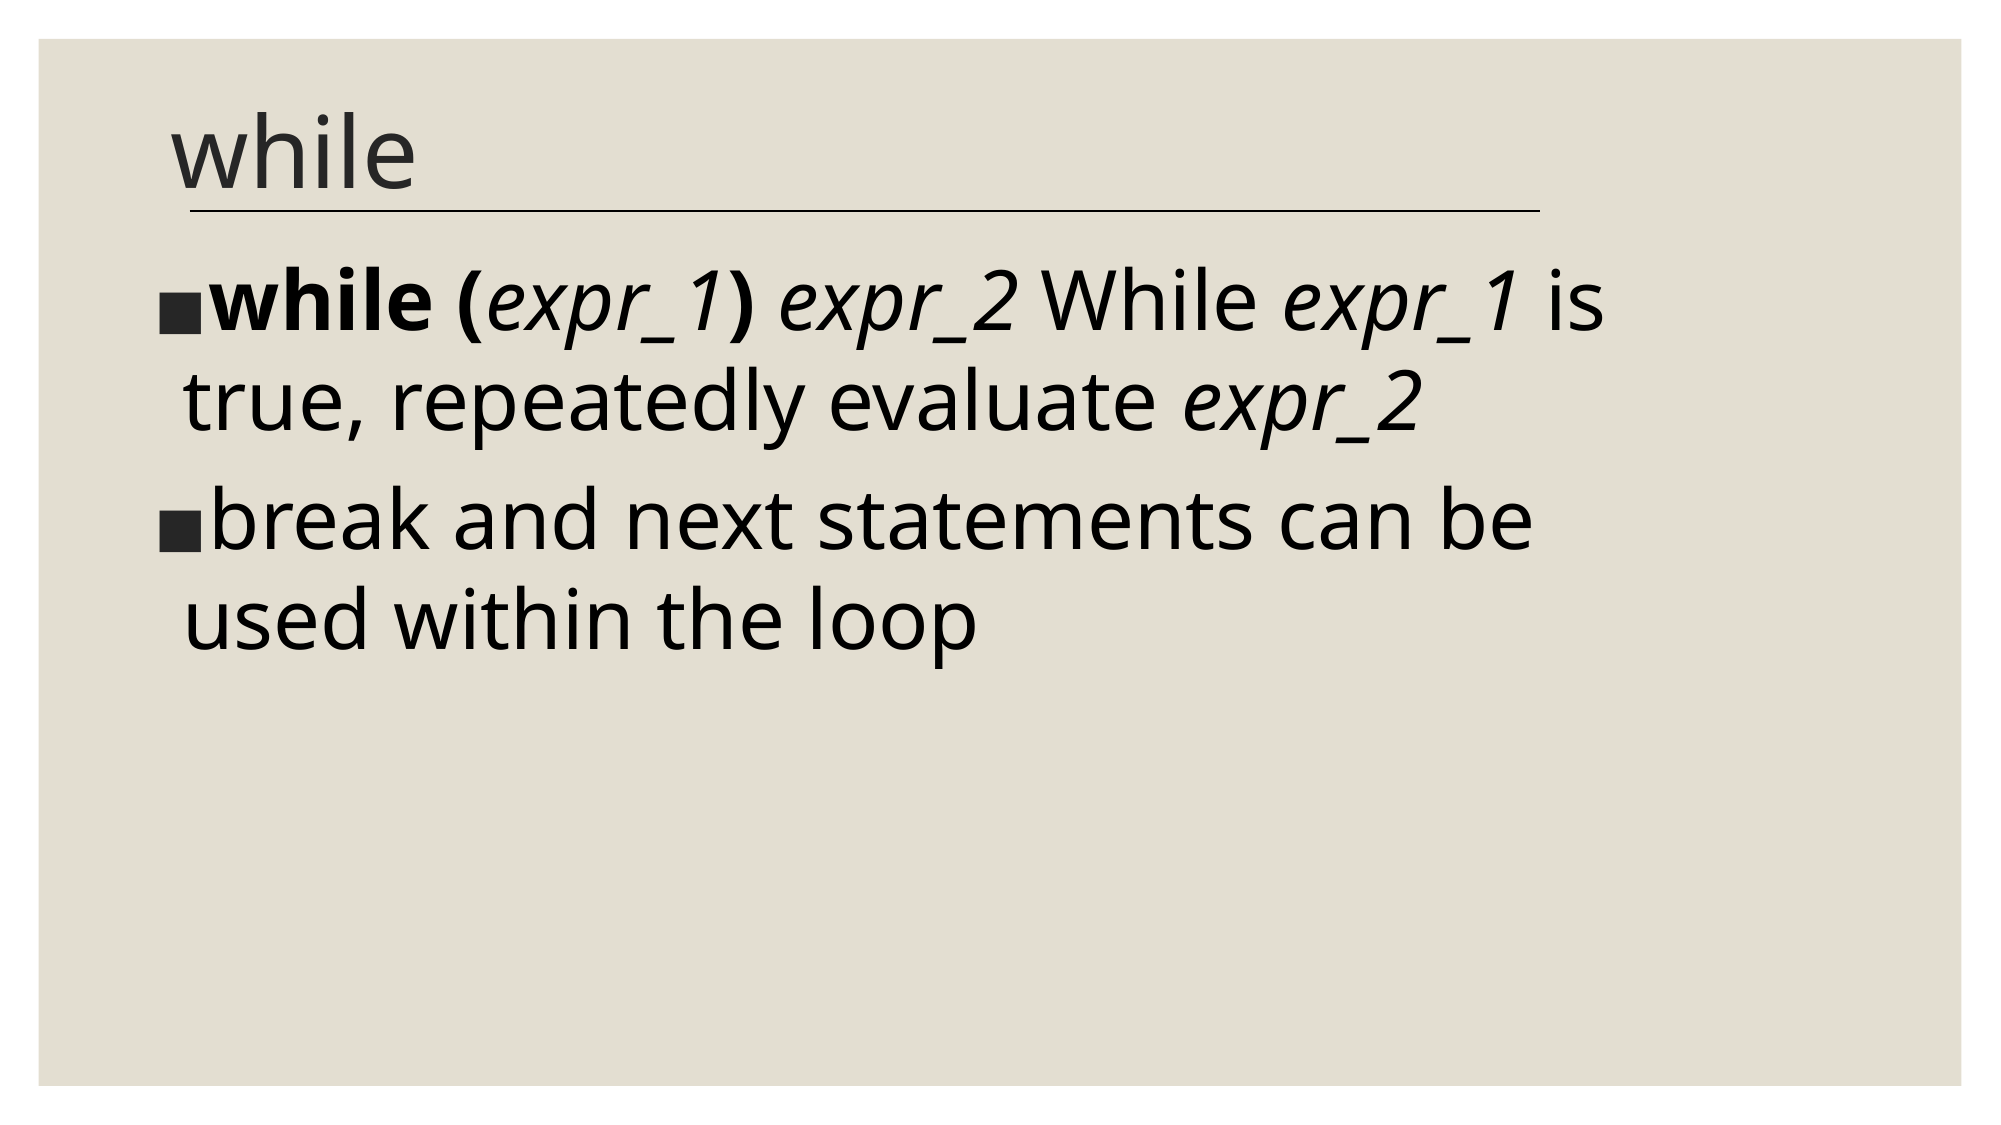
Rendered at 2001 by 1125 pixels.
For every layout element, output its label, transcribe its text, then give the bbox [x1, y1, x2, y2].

list while (expr_1) expr_2 While expr_1 is true, repeatedly evaluate expr_2 break and next statements can be used within the loop [137, 240, 1675, 1097]
title while [155, 43, 1806, 269]
